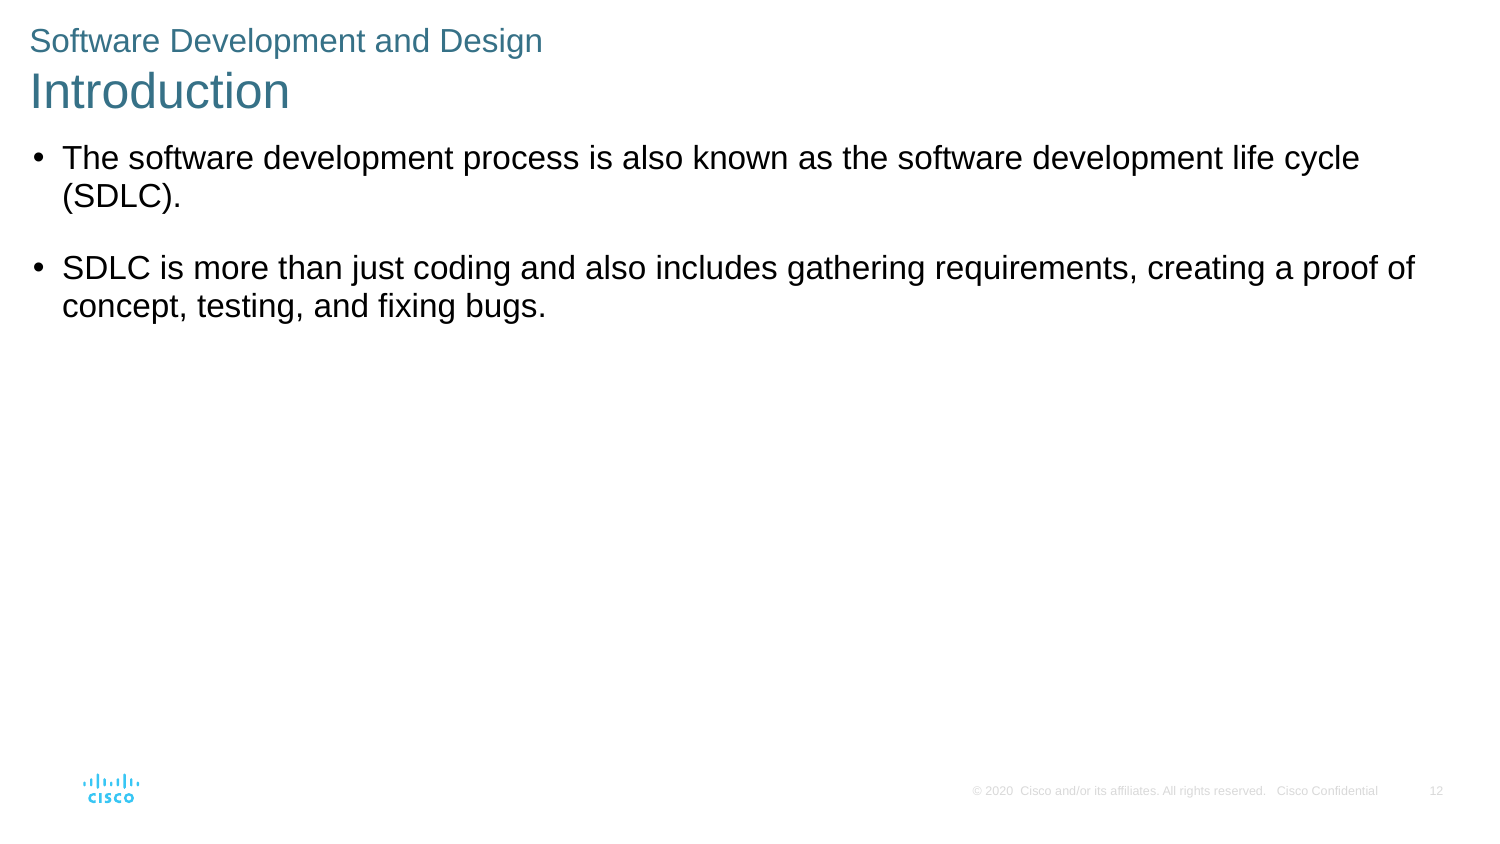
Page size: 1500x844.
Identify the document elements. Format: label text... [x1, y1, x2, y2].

list The software development process is also known as the software development life cycle (SDLC). SDLC is more than just coding and also includes gathering requirements, creating a proof of concept, testing, and fixing bugs. [0, 131, 1451, 719]
title Software Development and Design Introduction [14, 6, 762, 131]
